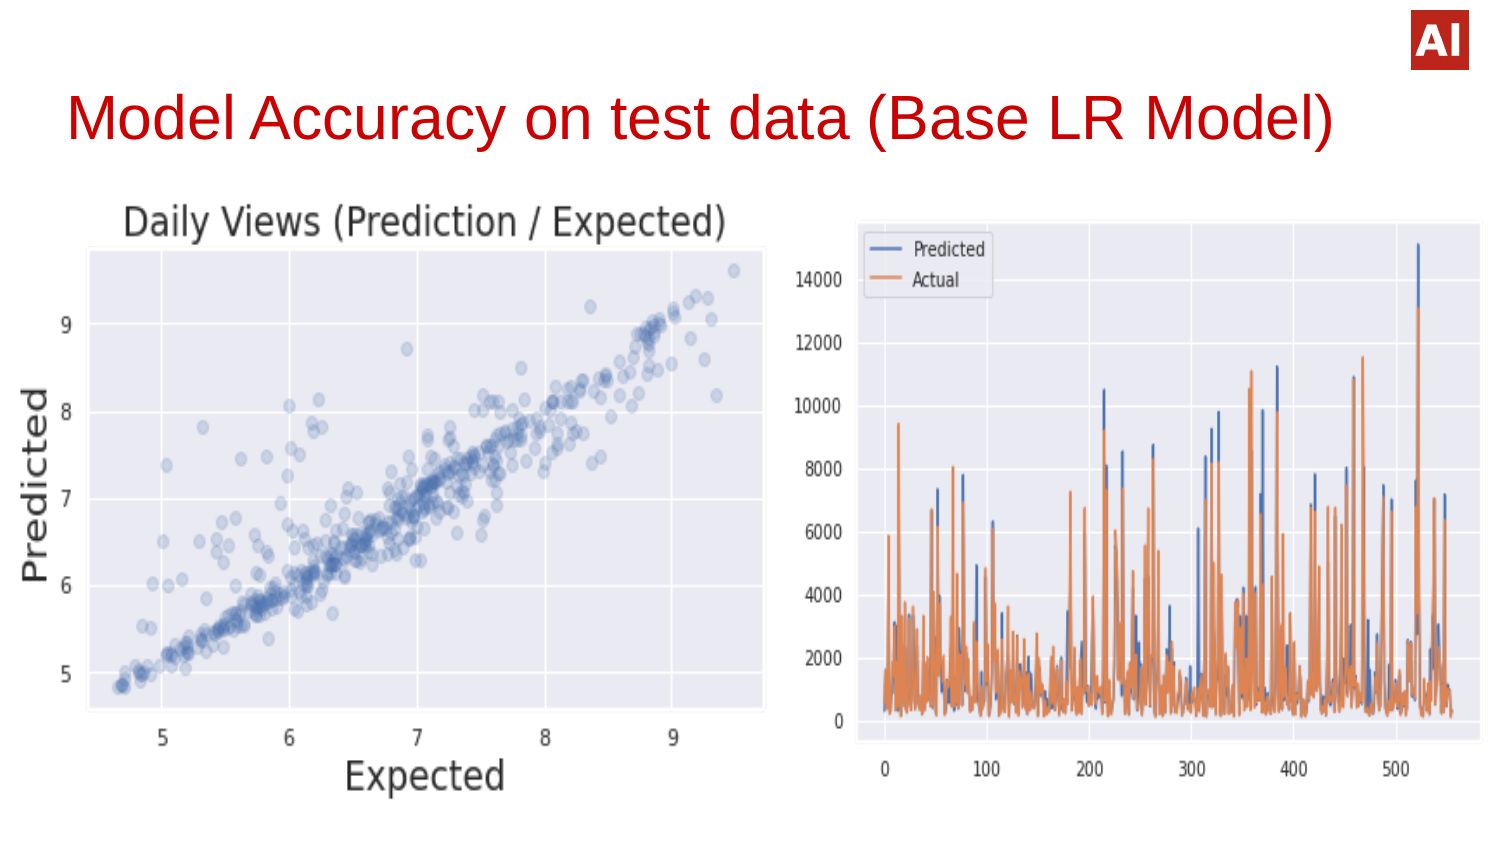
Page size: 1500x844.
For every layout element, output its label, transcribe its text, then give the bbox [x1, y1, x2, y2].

picture [7, 190, 775, 814]
picture [784, 209, 1491, 793]
title Model Accuracy on test data (Base LR Model) [51, 11, 1449, 210]
picture [1411, 10, 1469, 70]
